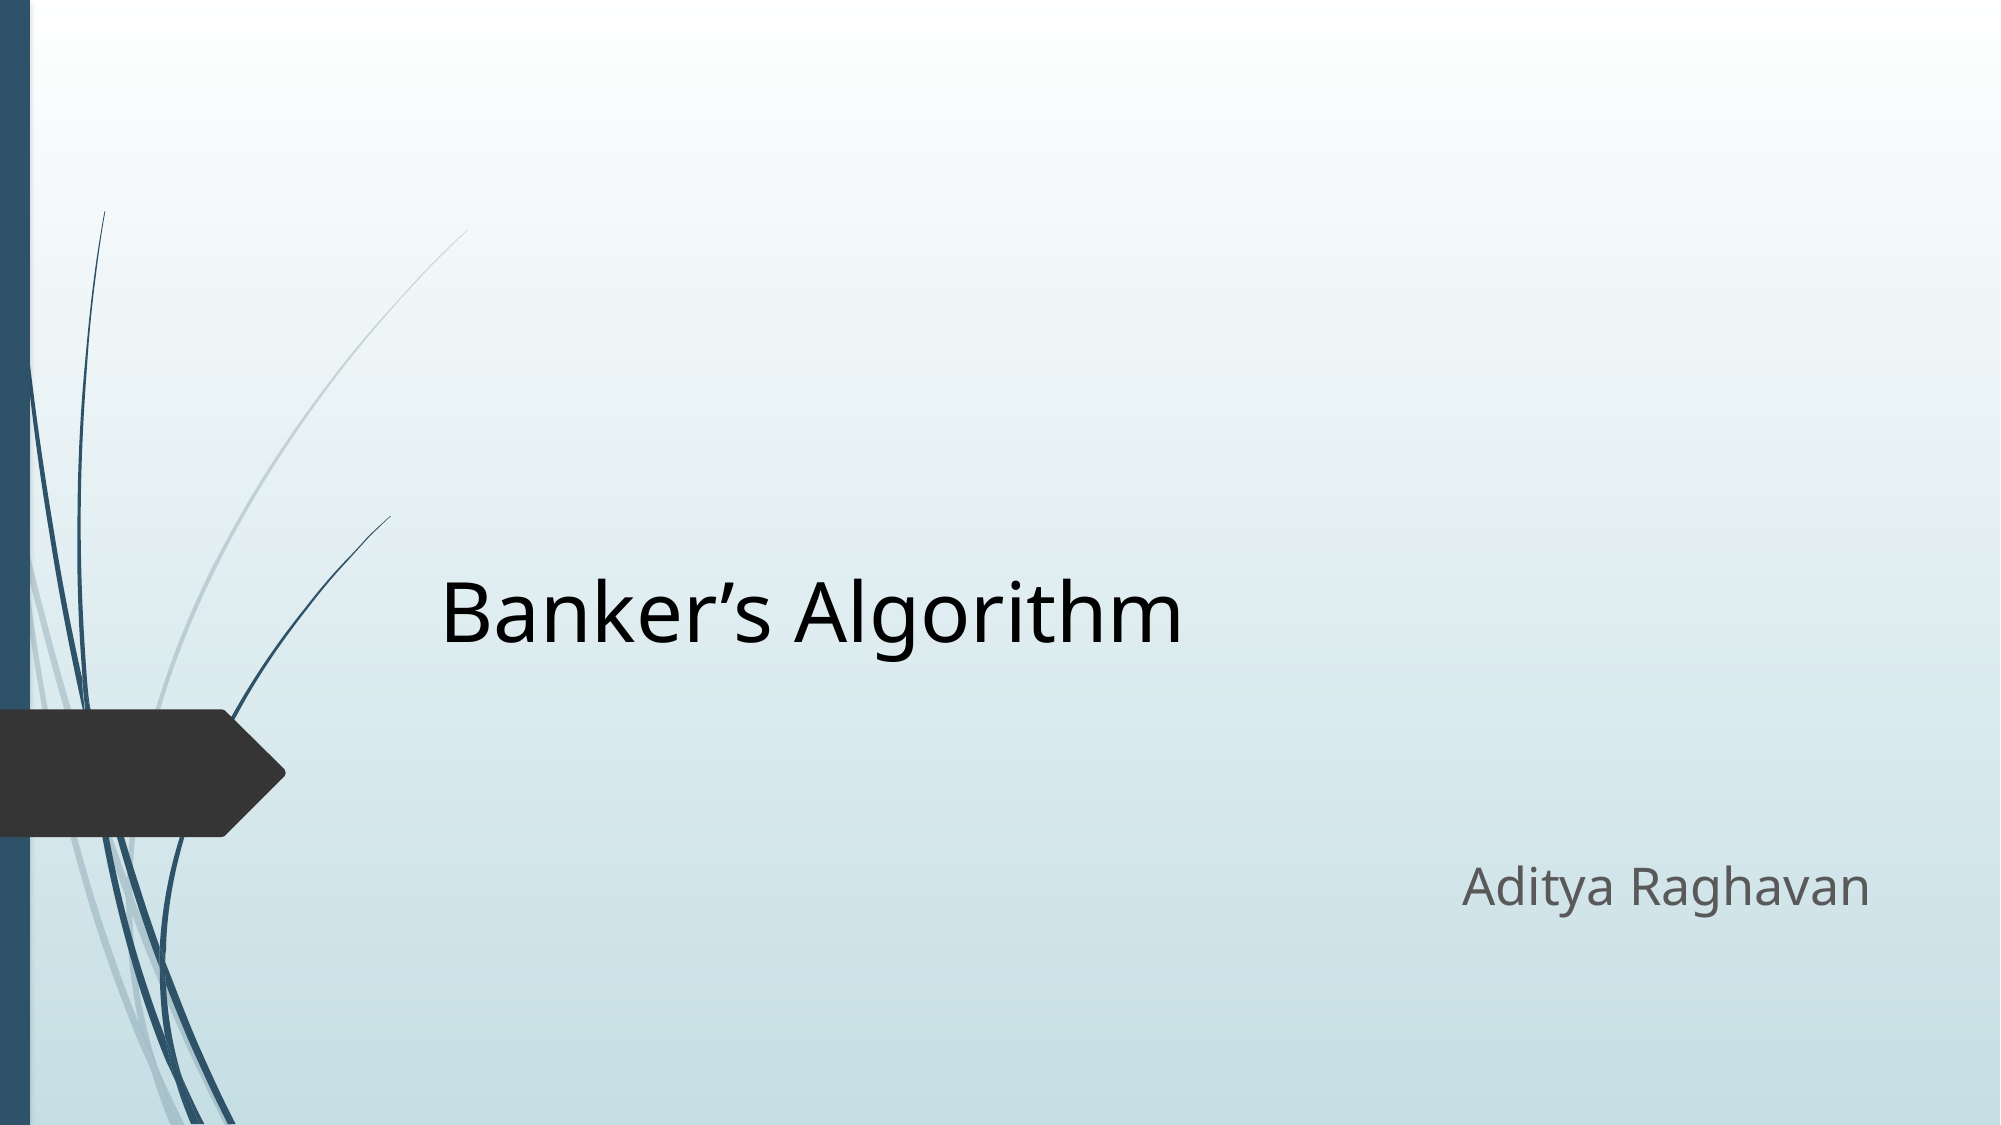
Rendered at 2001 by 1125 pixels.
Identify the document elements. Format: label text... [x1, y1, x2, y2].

title Banker’s Algorithm [424, 295, 1888, 667]
subtitle Aditya Raghavan [424, 783, 1888, 969]
